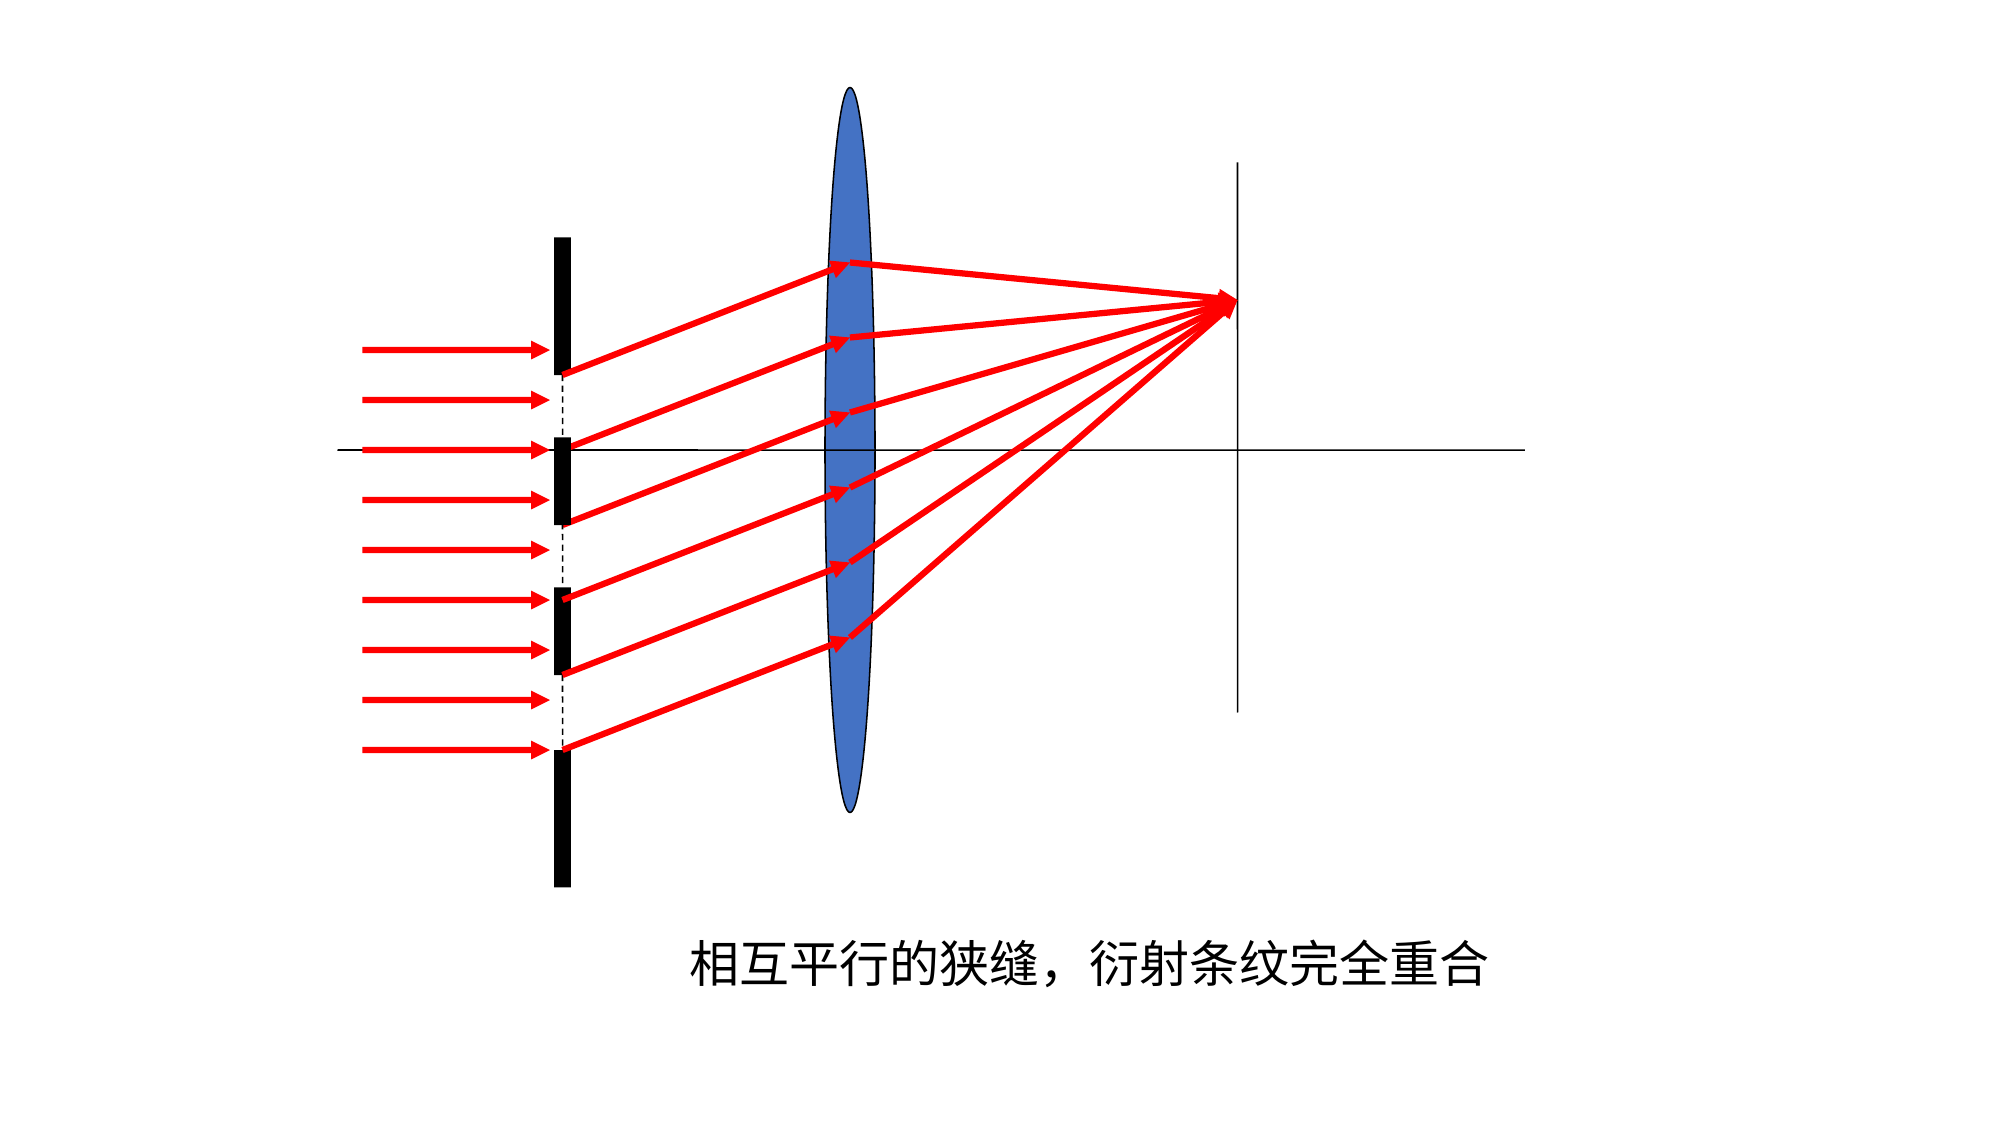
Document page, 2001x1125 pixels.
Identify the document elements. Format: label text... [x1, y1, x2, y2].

text_box [362, 743, 550, 757]
text_box [825, 451, 876, 496]
text_box [563, 336, 850, 450]
text_box [826, 547, 875, 645]
text_box [362, 343, 550, 357]
text_box [563, 411, 850, 525]
text_box [562, 561, 850, 676]
text_box [825, 406, 876, 450]
text_box [362, 543, 550, 557]
text_box [826, 263, 874, 346]
text_box [828, 87, 872, 270]
text_box [562, 261, 850, 376]
text_box [362, 593, 550, 607]
text_box [362, 393, 550, 407]
text_box [362, 643, 550, 657]
text_box [362, 493, 550, 507]
text_box [849, 299, 1238, 638]
text_box 相互平行的狭缝，衍射条纹完全重合 [674, 924, 1563, 1000]
text_box [362, 693, 550, 707]
text_box [825, 476, 875, 571]
text_box [829, 619, 873, 813]
text_box [362, 443, 550, 457]
text_box [825, 336, 875, 421]
text_box [562, 486, 850, 601]
text_box [562, 636, 850, 751]
